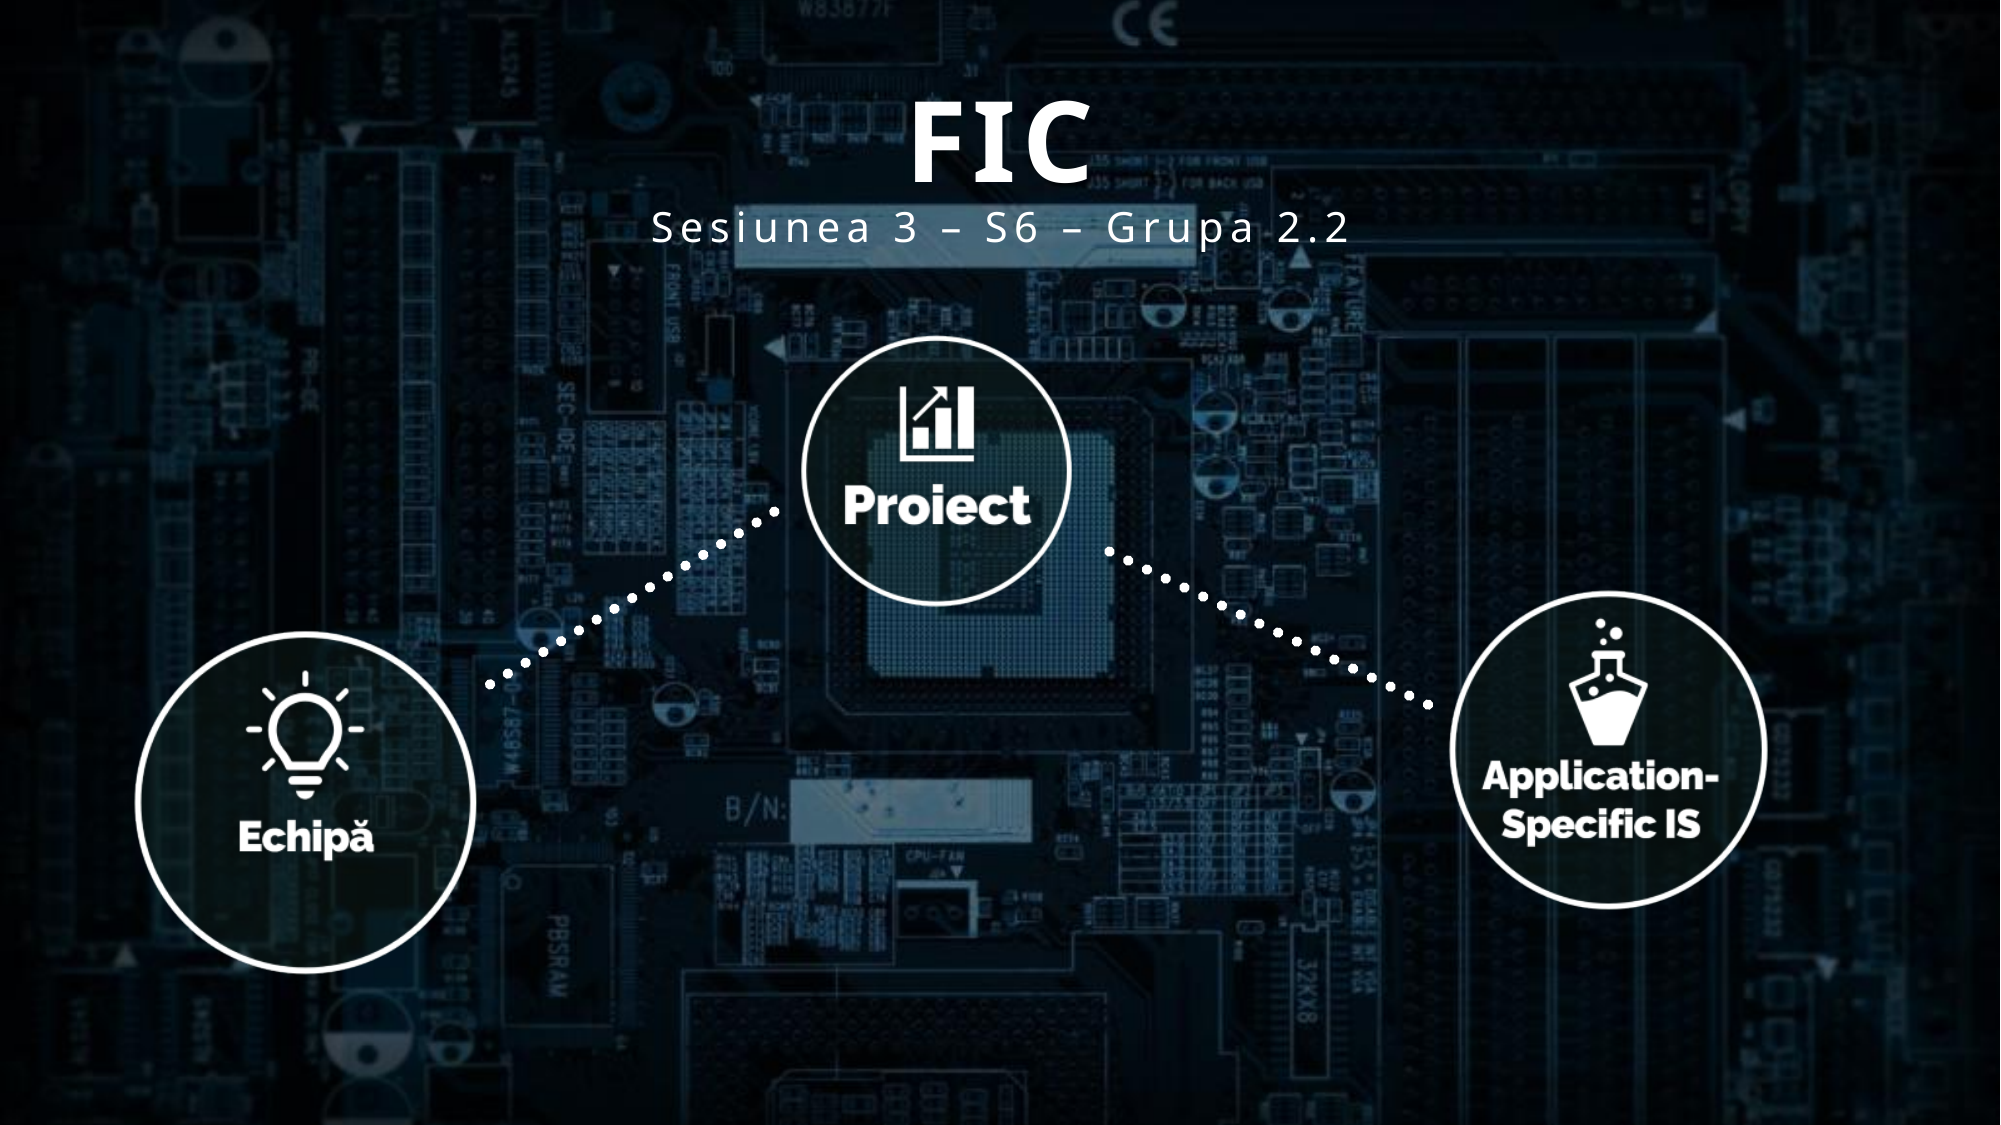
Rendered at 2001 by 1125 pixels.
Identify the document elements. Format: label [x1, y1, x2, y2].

picture [0, 0, 2000, 1125]
text_box [490, 509, 778, 685]
text_box [1095, 544, 1429, 705]
